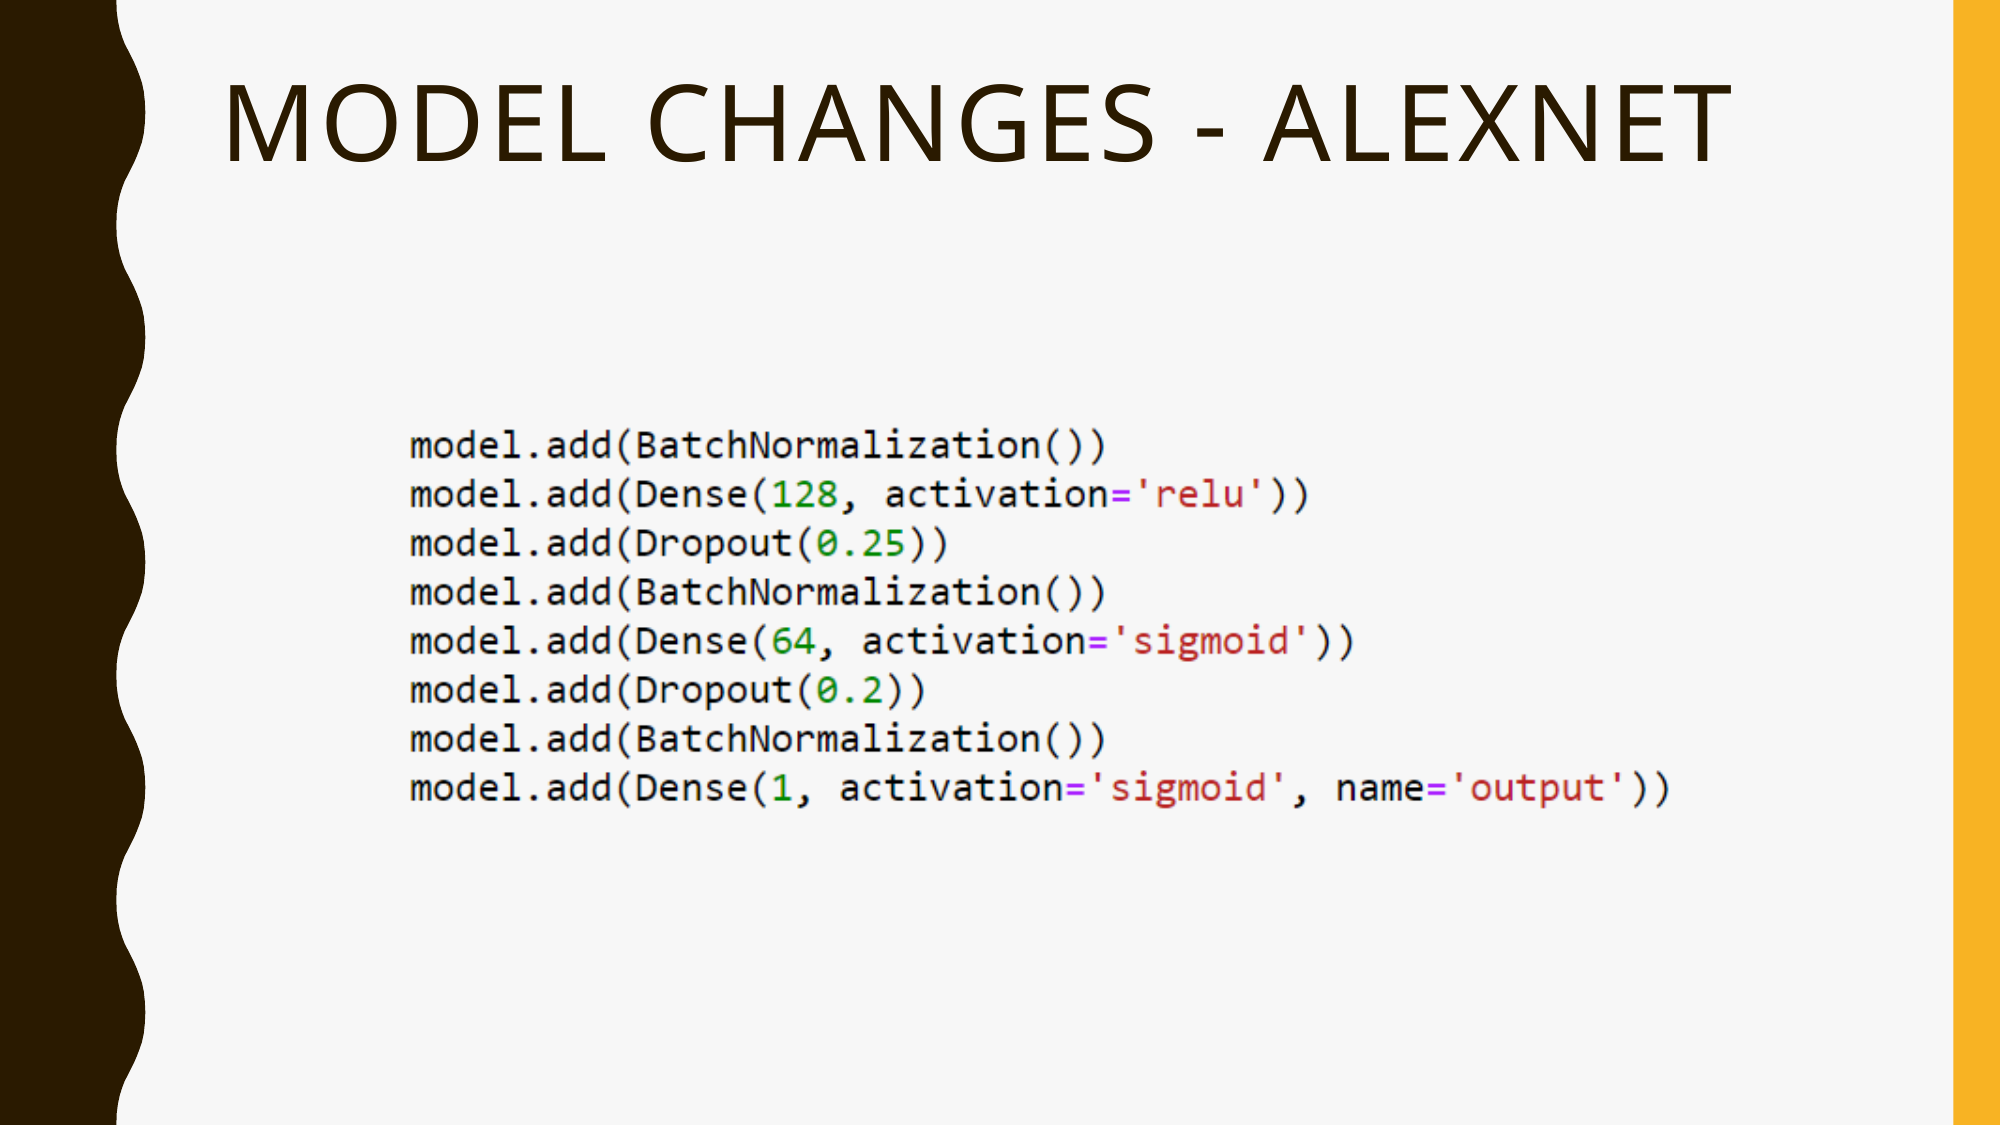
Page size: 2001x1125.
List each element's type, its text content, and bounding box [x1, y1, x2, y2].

picture [402, 419, 1678, 818]
title Model changes - Alexnet [205, 62, 1875, 308]
